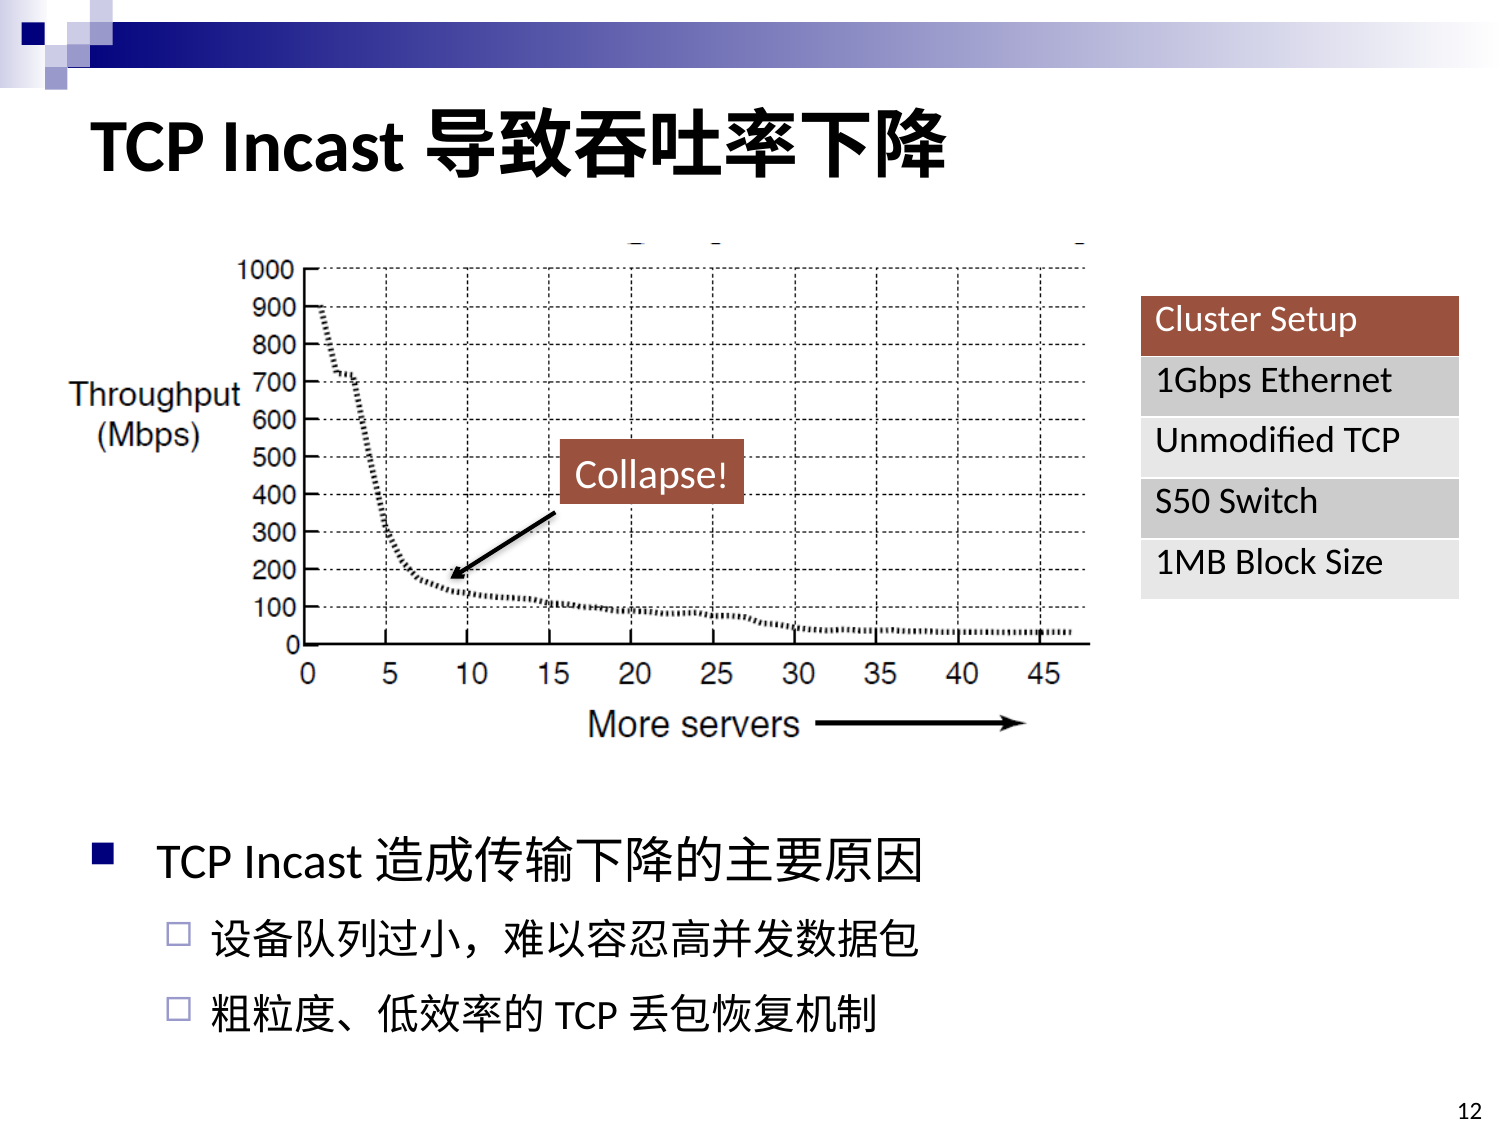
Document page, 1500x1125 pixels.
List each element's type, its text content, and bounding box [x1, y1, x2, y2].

slide_number 12 [1448, 1100, 1483, 1125]
title TCP Incast导致吞吐率下降 [75, 75, 1425, 209]
table_header Cluster Setup [1142, 296, 1459, 356]
table_cell S50 Switch [1142, 479, 1459, 538]
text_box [450, 511, 556, 579]
table_cell 1Gbps Ethernet [1142, 357, 1459, 416]
table_cell 1MB Block Size [1142, 540, 1459, 599]
table_cell Unmodified TCP [1142, 418, 1459, 477]
picture [58, 243, 1138, 767]
text_box TCP Incast造成传输下降的主要原因 设备队列过小，难以容忍高并发数据包 粗粒度、低效率的TCP丢包恢复机制 [73, 790, 1424, 996]
